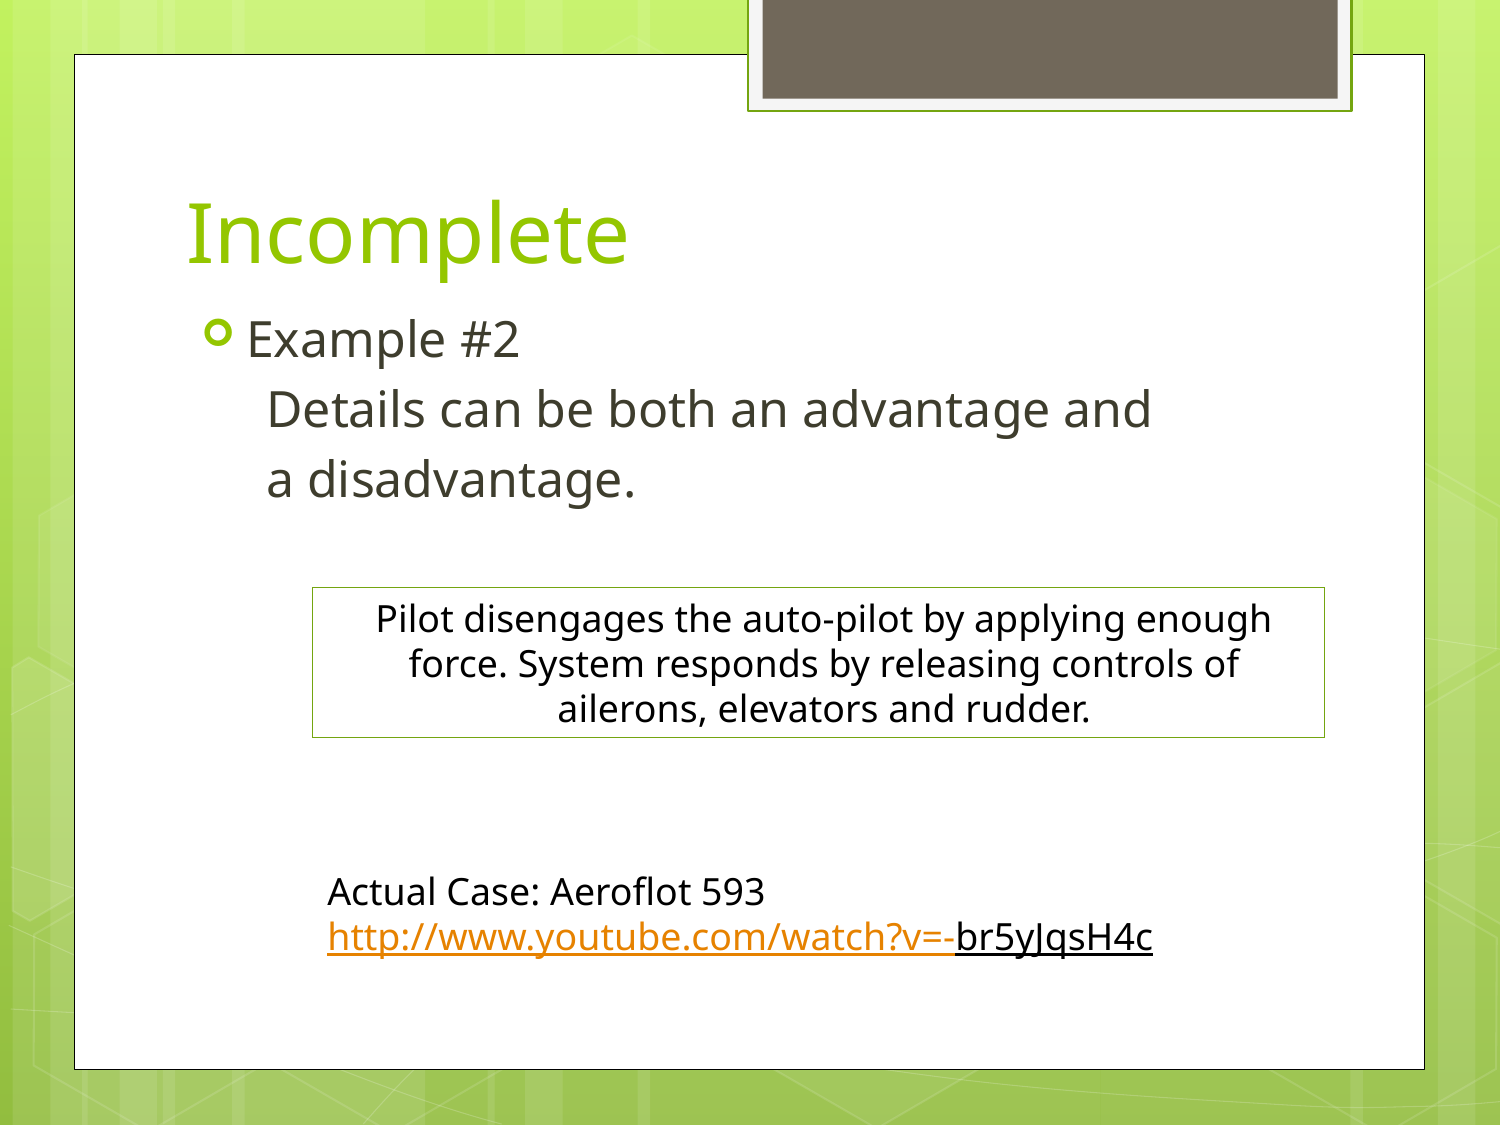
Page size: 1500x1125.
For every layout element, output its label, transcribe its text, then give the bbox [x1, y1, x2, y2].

list Example #2 Details can be both an advantage and a disadvantage. [174, 299, 1287, 538]
title Incomplete [171, 168, 1324, 288]
text_box Actual Case: Aeroflot 593 http://www.youtube.com/watch?v=-br5yJqsH4c [312, 860, 1275, 972]
text_box Pilot disengages the auto-pilot by applying enough force. System responds by releasing controls of ailerons, elevators and rudder. [312, 587, 1325, 738]
